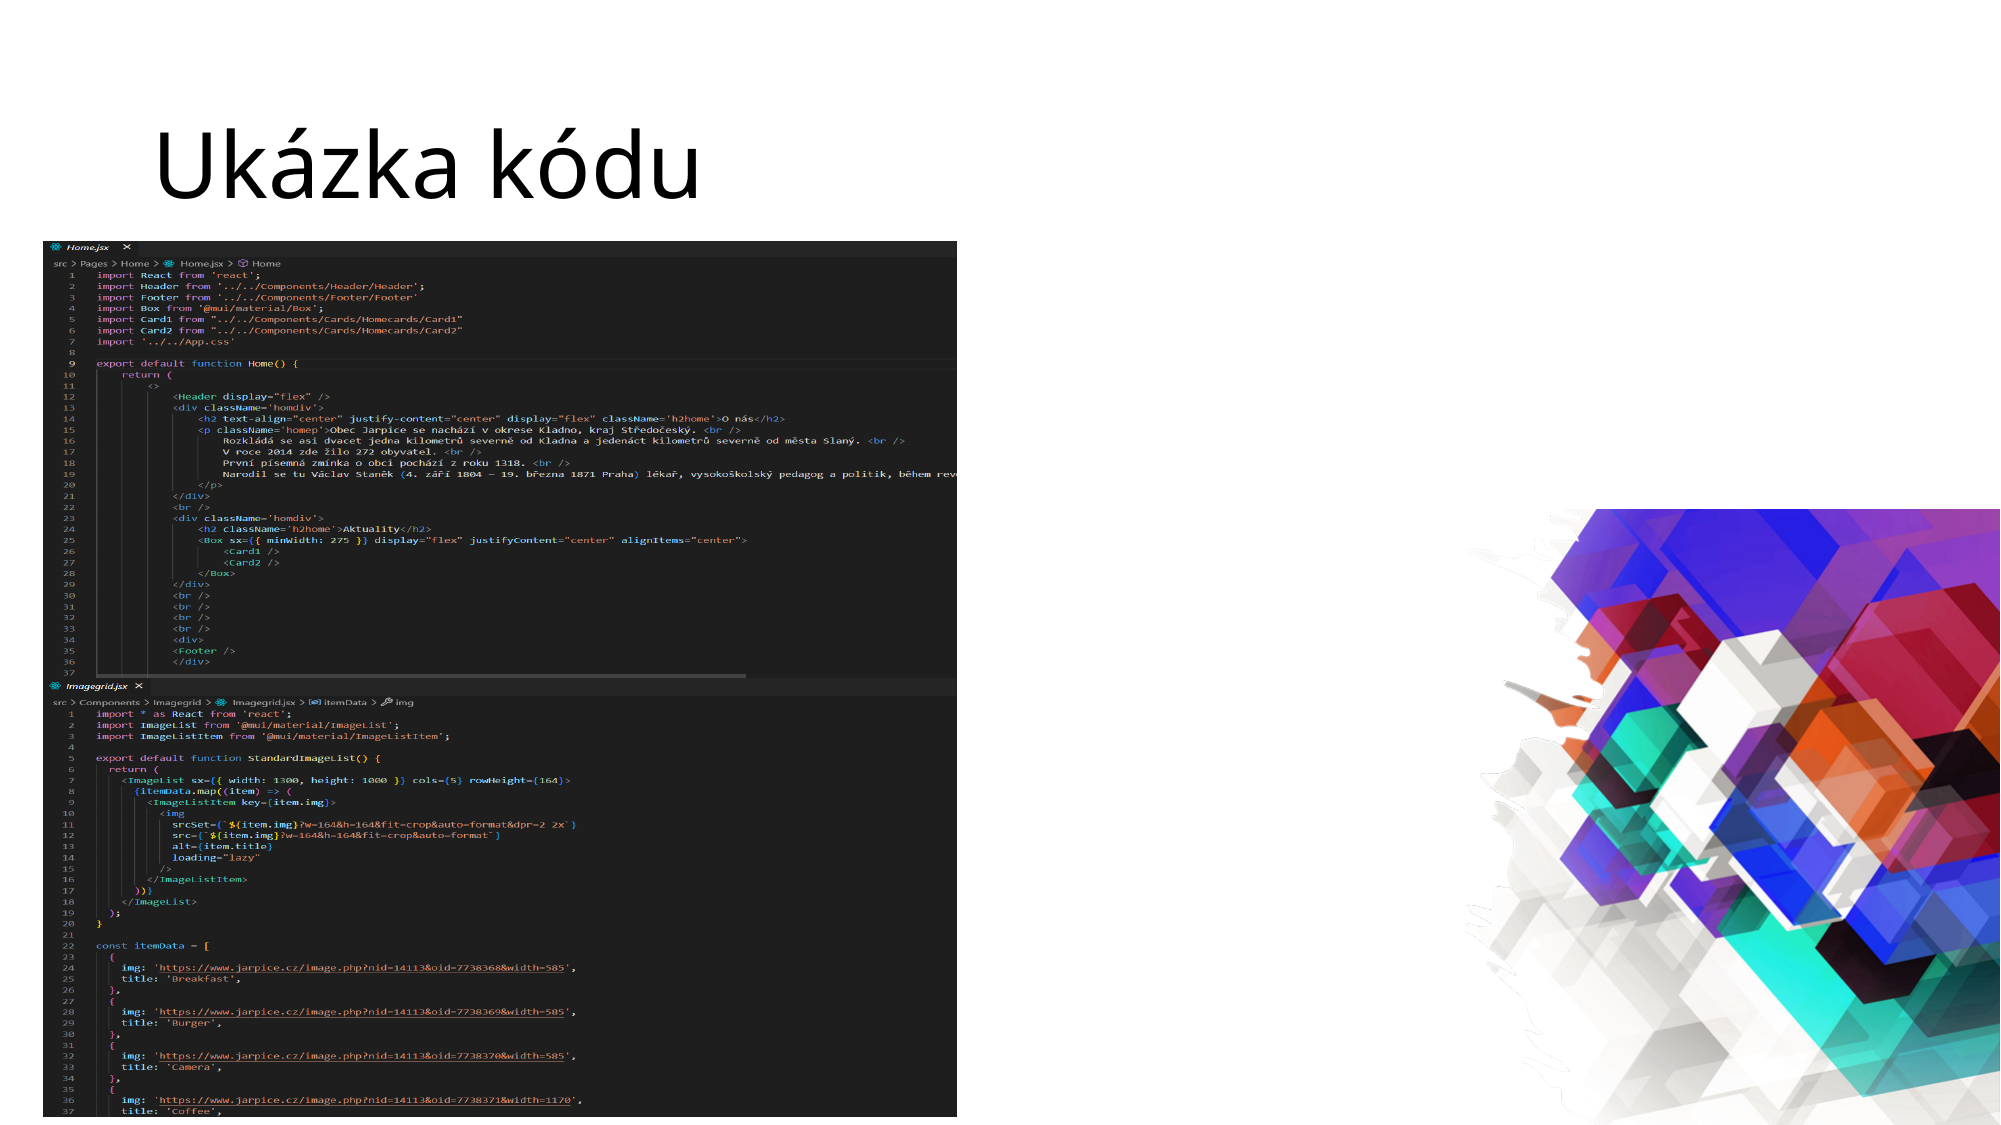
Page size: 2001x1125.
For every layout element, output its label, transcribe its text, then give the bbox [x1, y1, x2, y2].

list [43, 240, 958, 678]
picture [1465, 509, 2000, 1125]
picture [43, 678, 958, 1117]
title Ukázka kódu [137, 59, 1863, 278]
